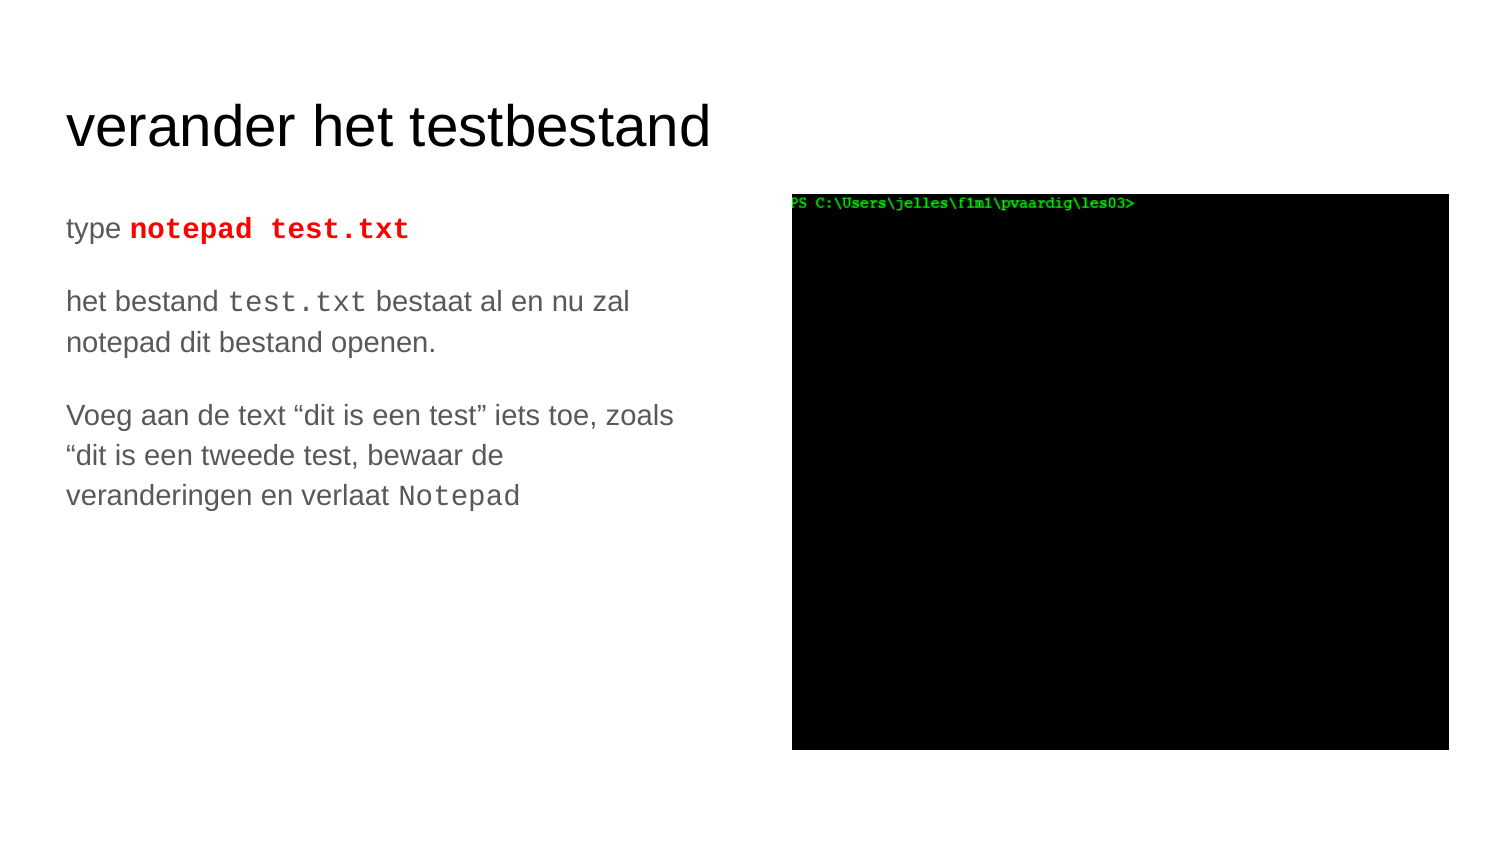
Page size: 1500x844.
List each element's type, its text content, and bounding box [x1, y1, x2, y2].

title verander het testbestand [51, 72, 1449, 167]
picture [792, 194, 1450, 750]
list type notepad test.txt het bestand test.txt bestaat al en nu zal notepad dit bestand openen. Voeg aan de text “dit is een test” iets toe, zoals “dit is een tweede test, bewaar de veranderingen en verlaat Notepad [51, 189, 708, 750]
